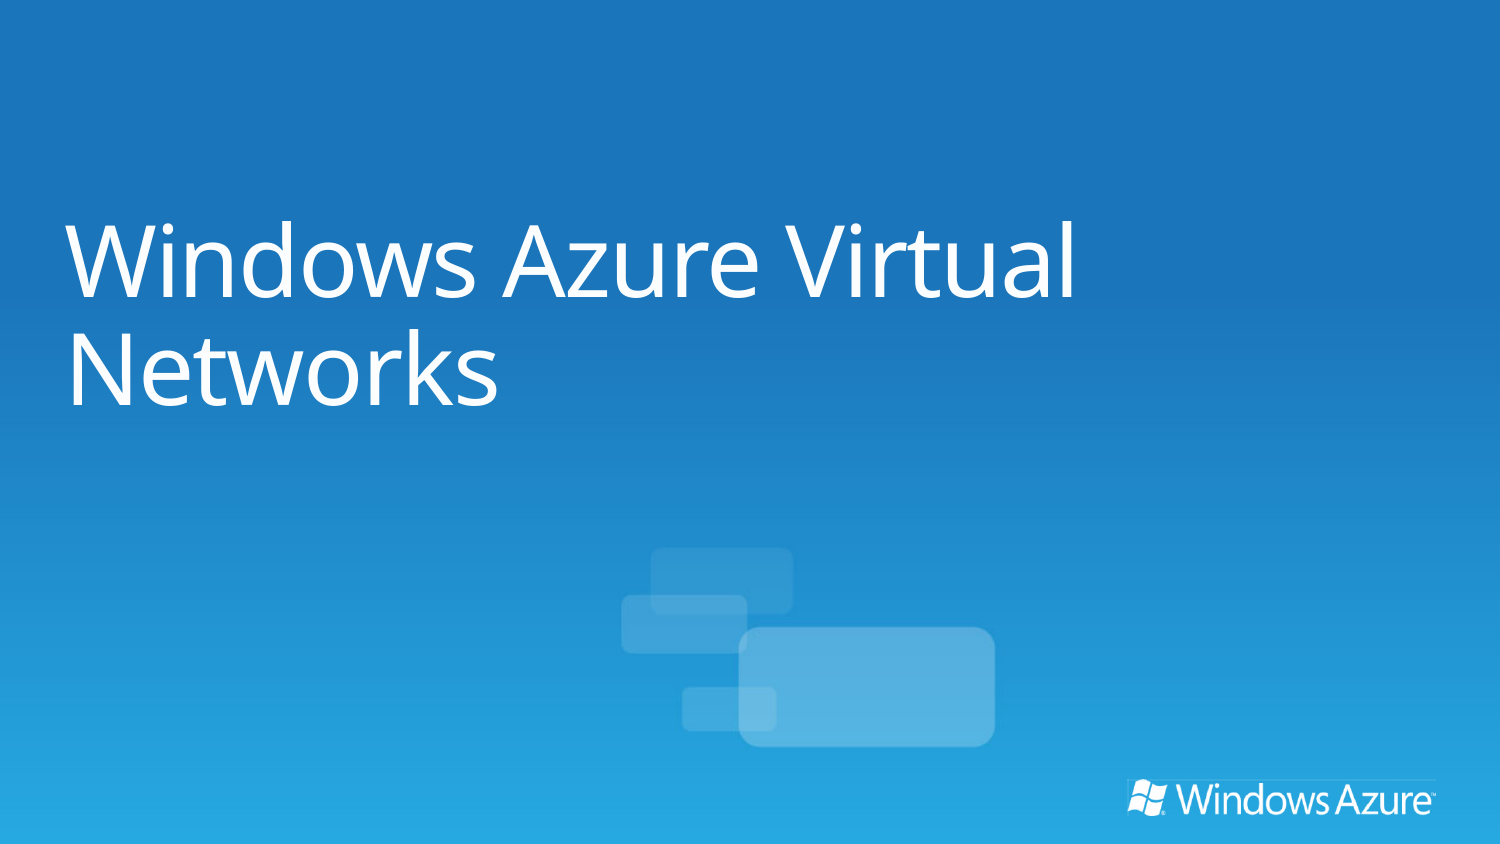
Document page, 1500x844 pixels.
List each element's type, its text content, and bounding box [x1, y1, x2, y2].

list Windows Azure Virtual Networks [64, 234, 1381, 404]
picture [0, 0, 1500, 844]
